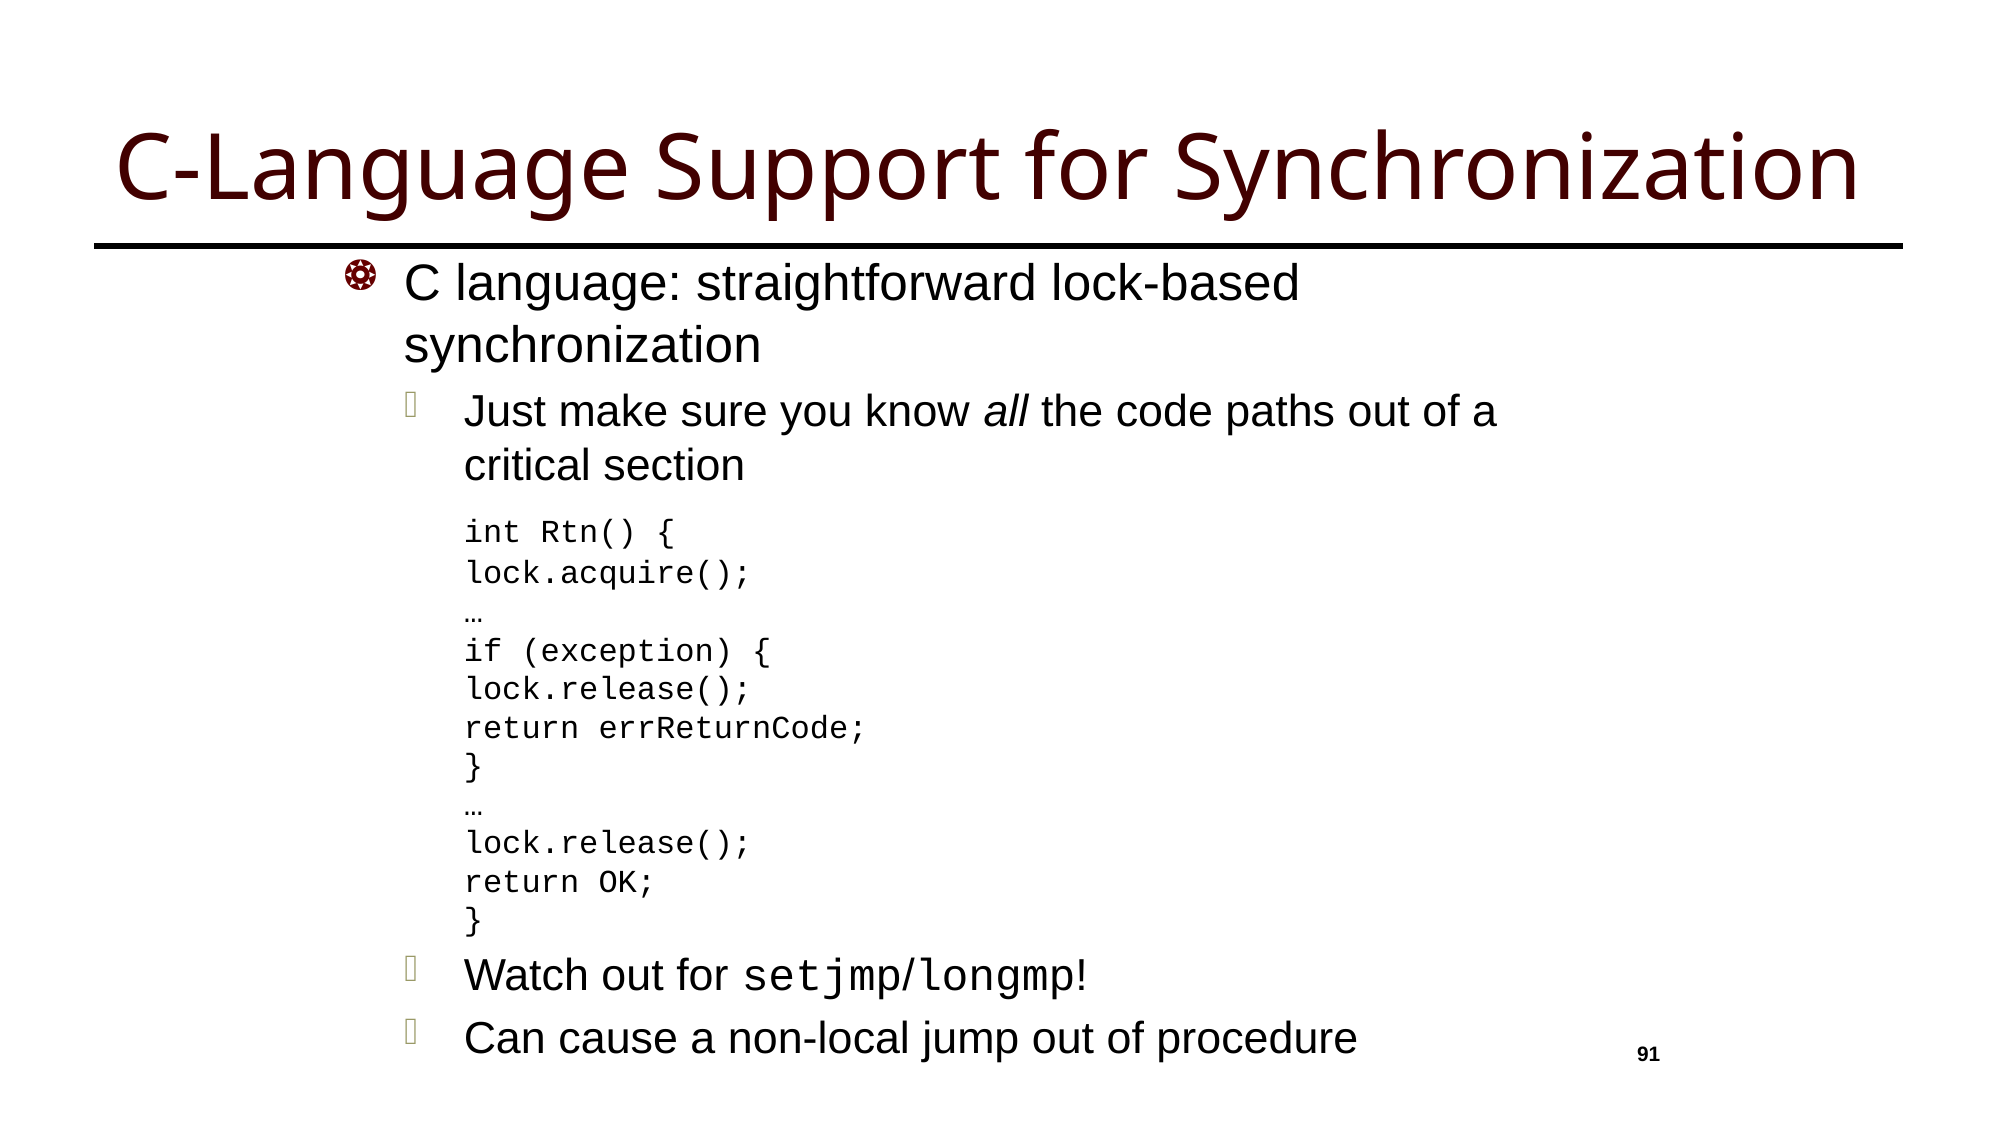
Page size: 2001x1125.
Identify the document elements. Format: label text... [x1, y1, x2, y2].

title C-Language Support for Synchronization [99, 37, 1901, 226]
list C language: straightforward lock-based synchronization Just make sure you know all the code paths out of a critical section int Rtn() { lock.acquire(); … if (exception) { lock.release(); return errReturnCode; } … lock.release(); return OK; } Watch out for setjmp/longmp! Can cause a non-local jump out of procedure [324, 241, 1651, 1080]
slide_number 91 [1324, 1033, 1676, 1109]
